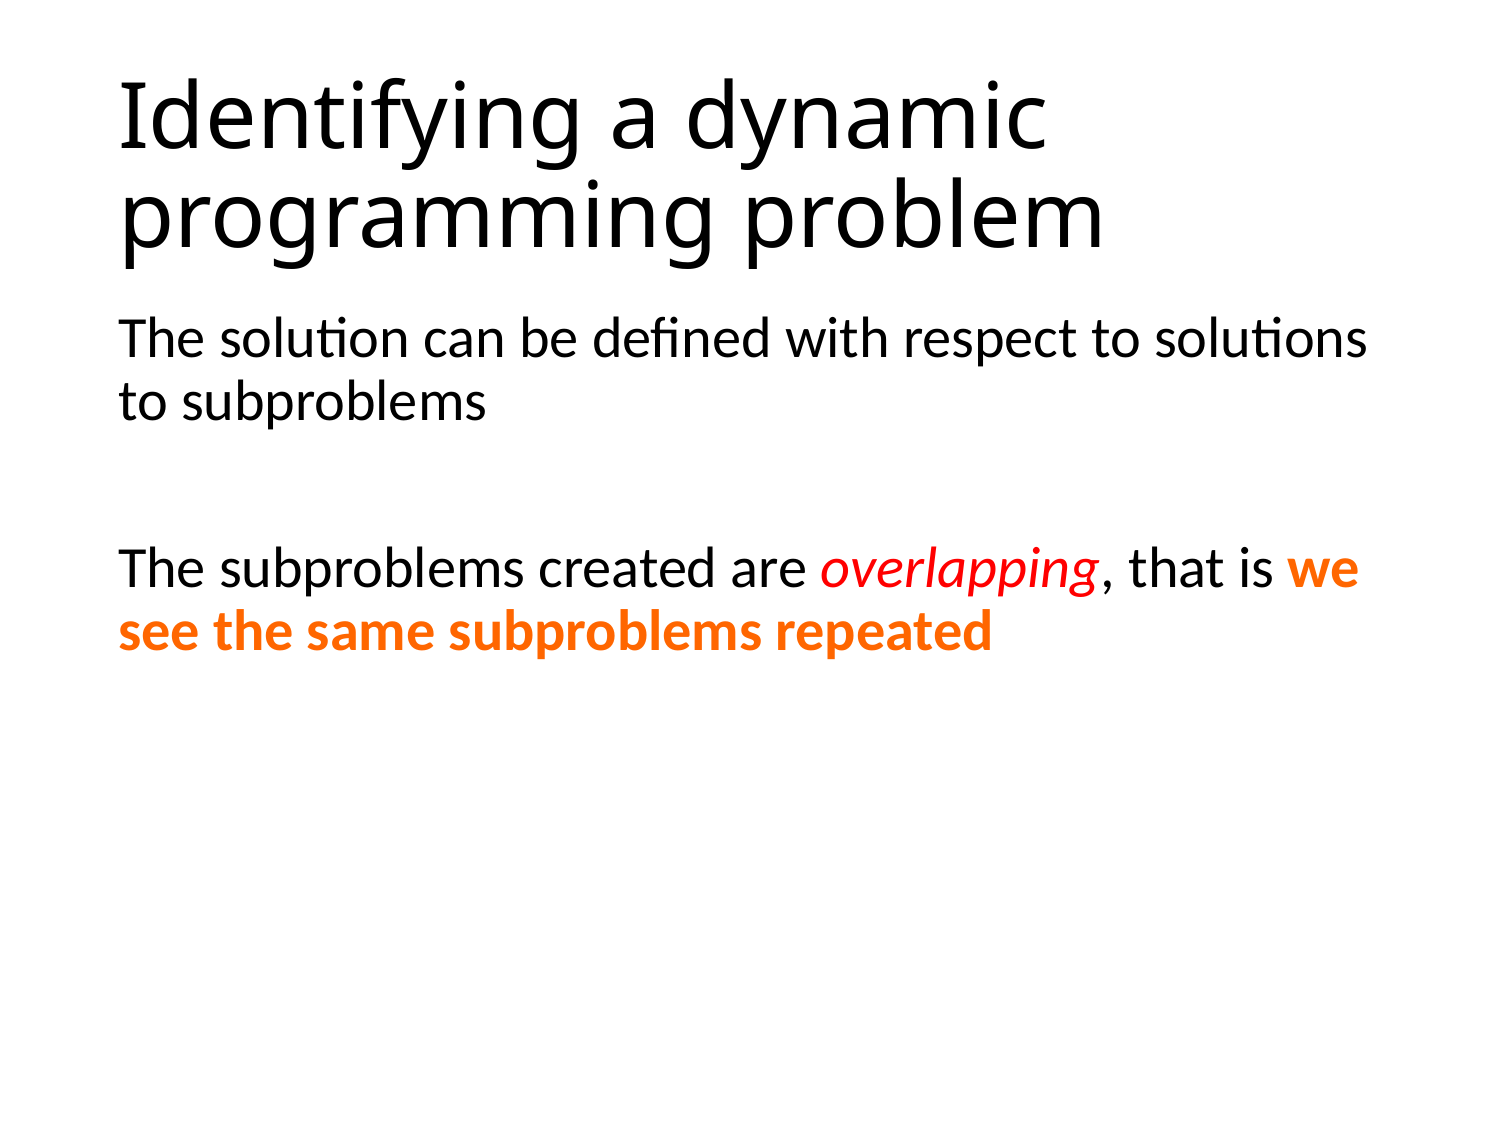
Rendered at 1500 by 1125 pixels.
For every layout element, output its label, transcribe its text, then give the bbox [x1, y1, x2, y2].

title Identifying a dynamic programming problem [103, 59, 1397, 278]
list The solution can be defined with respect to solutions to subproblems The subproblems created are overlapping, that is we see the same subproblems repeated [103, 299, 1397, 1014]
